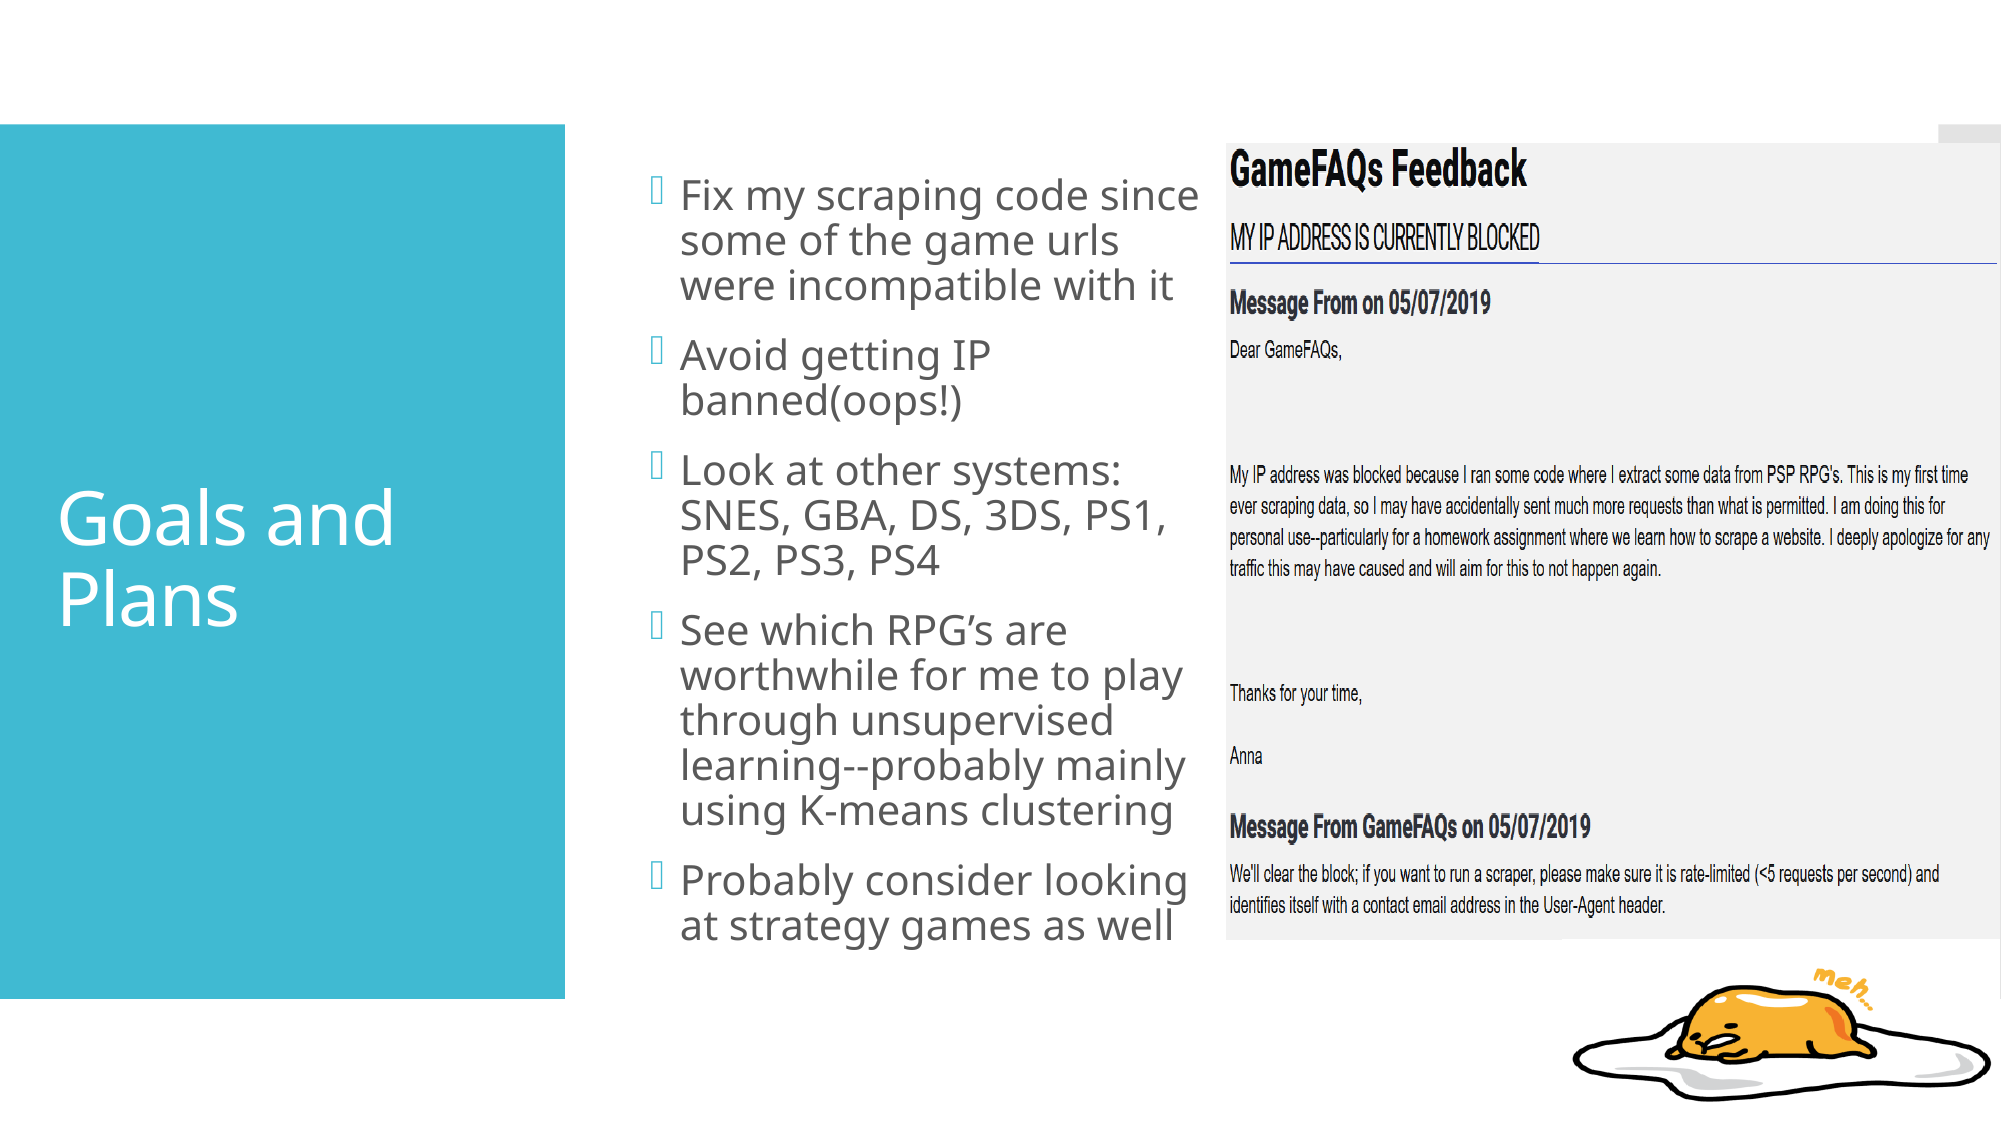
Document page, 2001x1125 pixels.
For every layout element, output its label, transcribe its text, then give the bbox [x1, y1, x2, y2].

title Goals and Plans [41, 184, 525, 940]
list Fix my scraping code since some of the game urls were incompatible with it Avoid getting IP banned(oops!) Look at other systems: SNES, GBA, DS, 3DS, PS1, PS2, PS3, PS4 See which RPG’s are worthwhile for me to play through unsupervised learning--probably mainly using K-means clustering Probably consider looking at strategy games as well [634, 141, 1227, 982]
picture [1226, 143, 2000, 1125]
